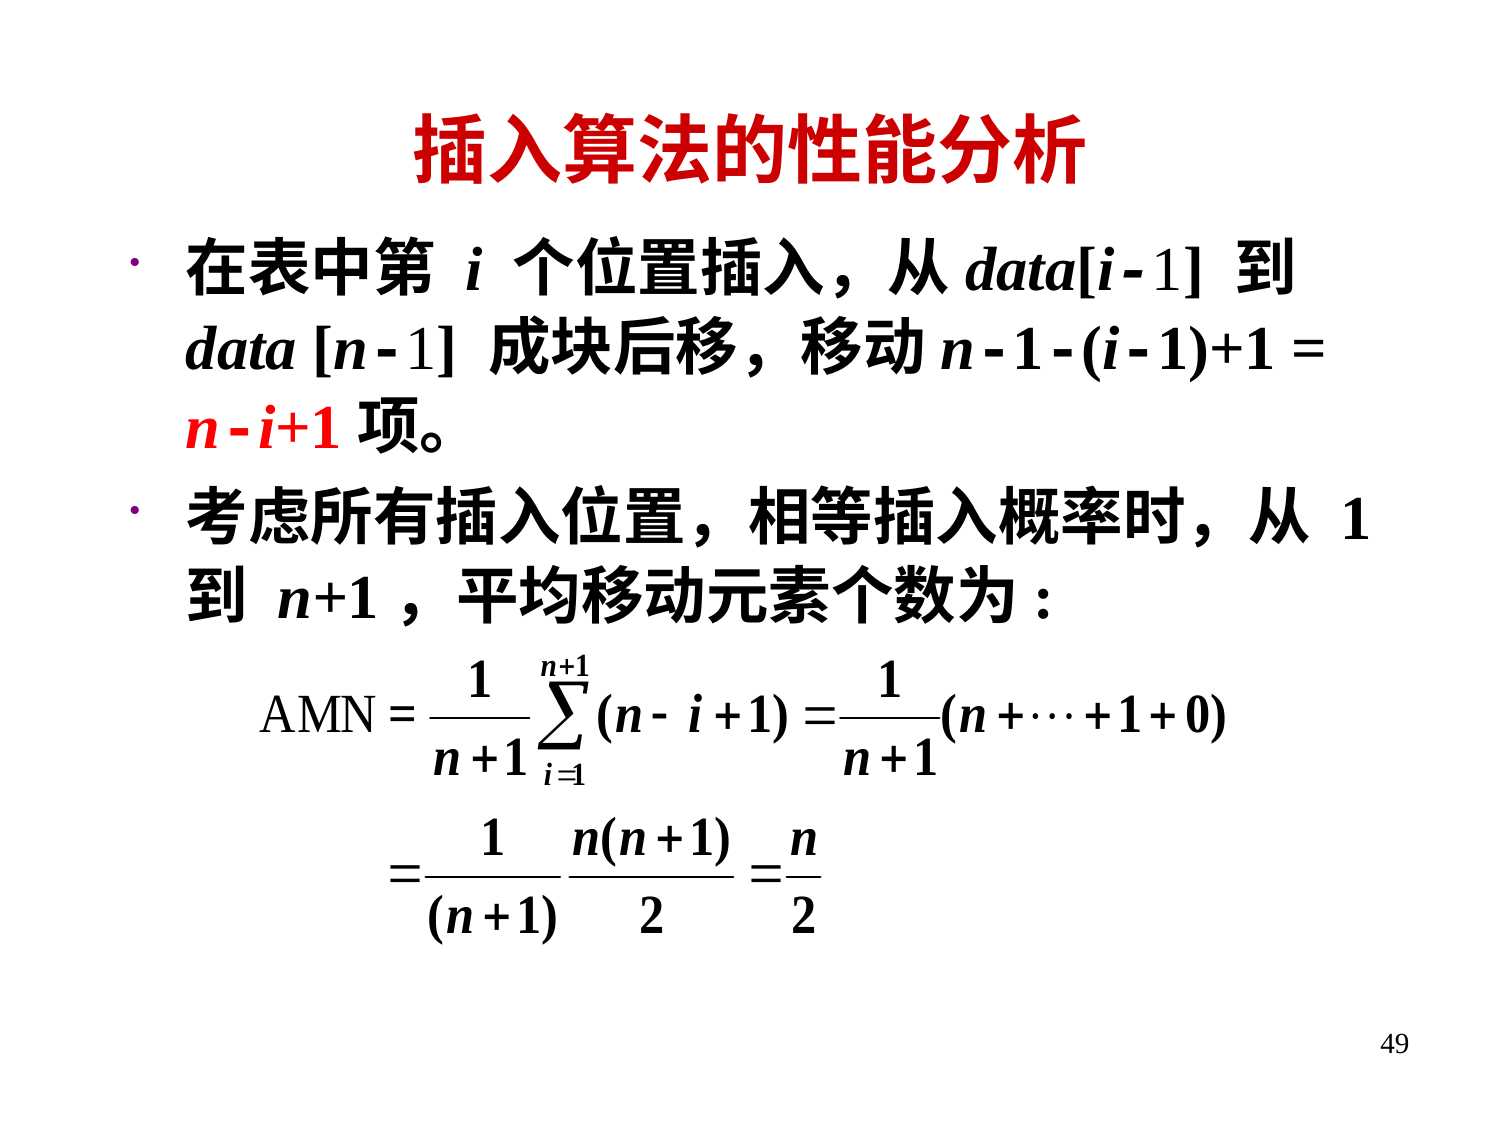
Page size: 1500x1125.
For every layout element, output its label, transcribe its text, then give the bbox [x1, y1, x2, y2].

slide_number 49 [1074, 1017, 1425, 1093]
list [251, 641, 1236, 956]
list 在表中第 i 个位置插入，从data[i-1] 到data [n-1] 成块后移，移动n-1-(i-1)+1 = n-i+1项。 考虑所有插入位置，相等插入概率时，从 1 到 n+1，平均移动元素个数为: [114, 217, 1404, 652]
title 插入算法的性能分析 [75, 79, 1425, 217]
